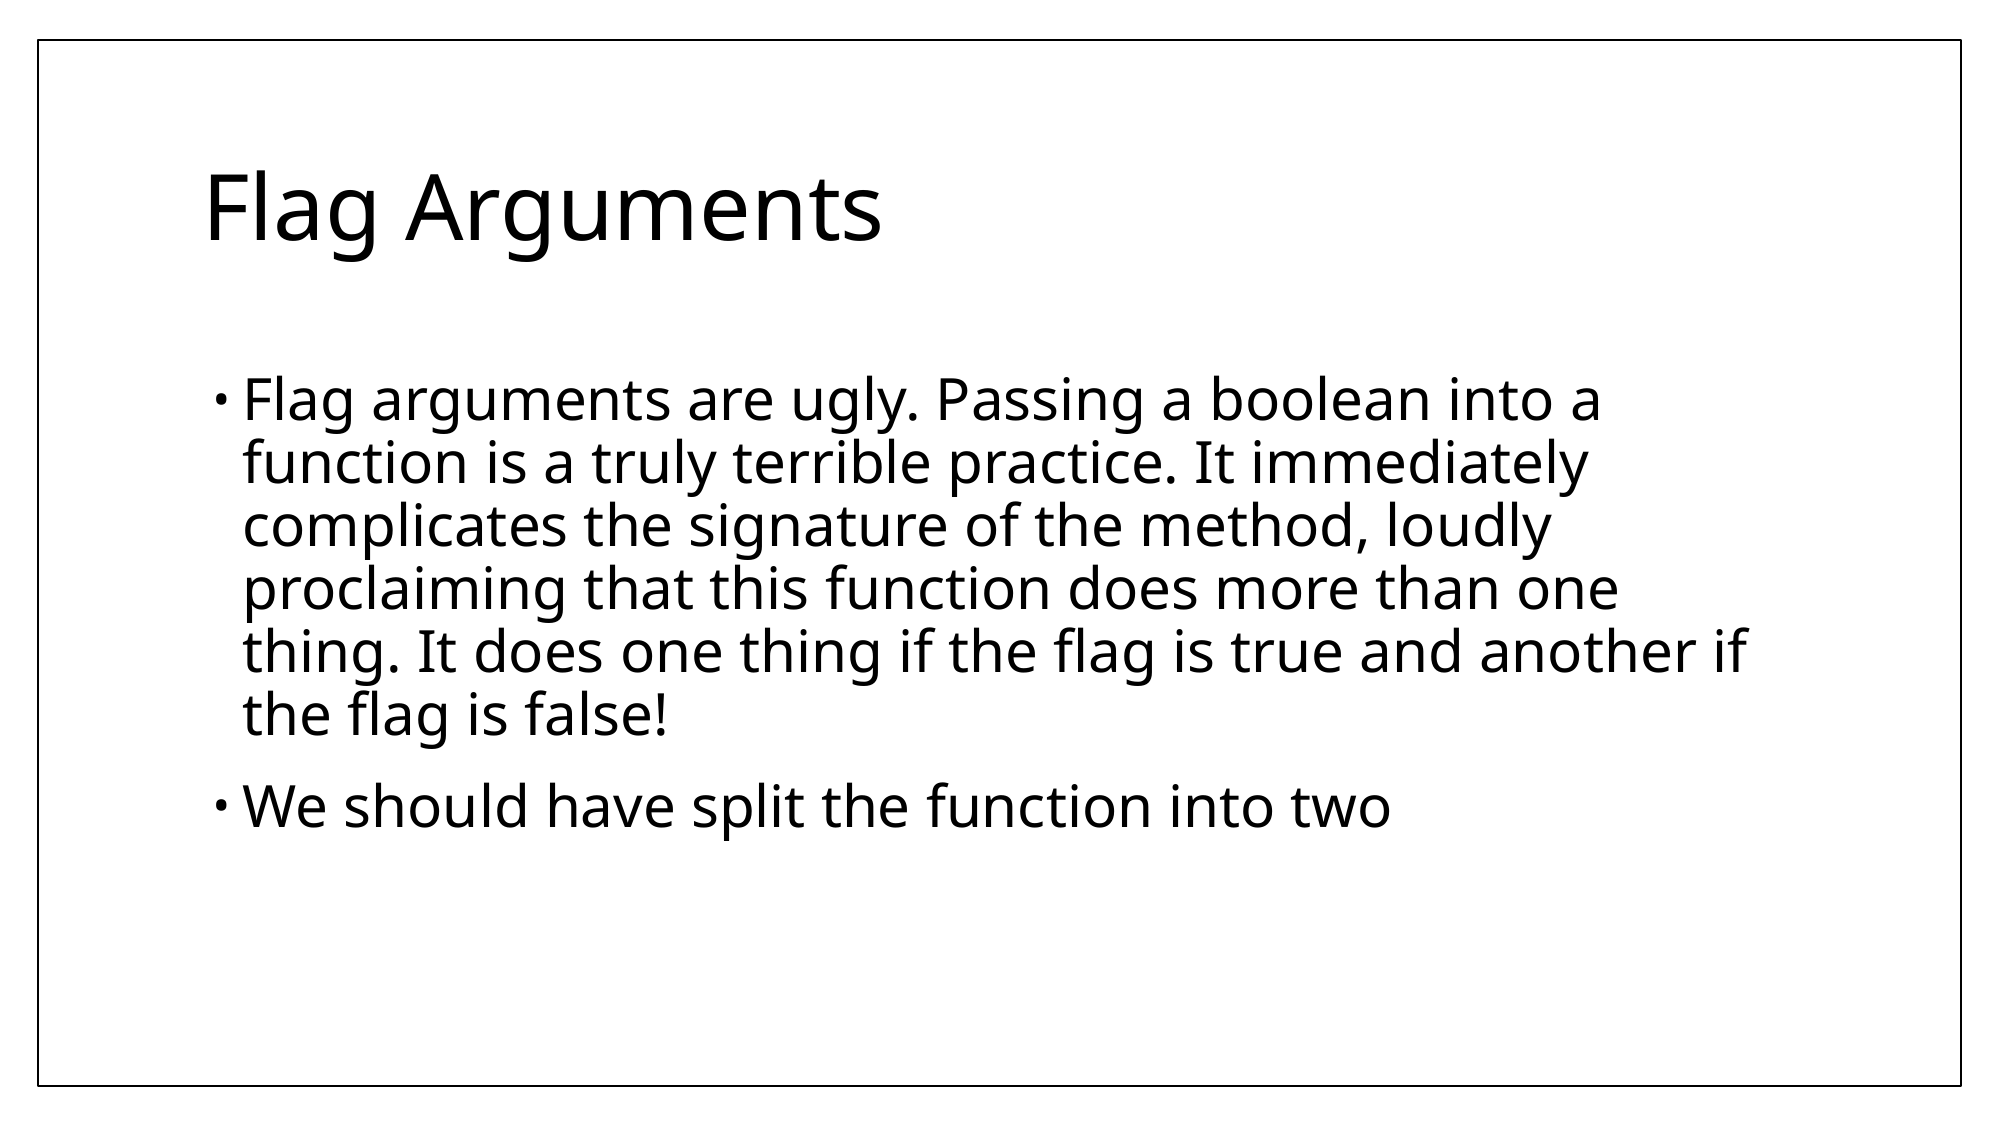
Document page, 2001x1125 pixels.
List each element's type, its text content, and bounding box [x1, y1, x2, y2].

title Flag Arguments [187, 99, 1808, 323]
list Flag arguments are ugly. Passing a boolean into a function is a truly terrible practice. It immediately complicates the signature of the method, loudly proclaiming that this function does more than one thing. It does one thing if the ﬂag is true and another if the ﬂag is false! We should have split the function into two [190, 362, 1810, 1025]
